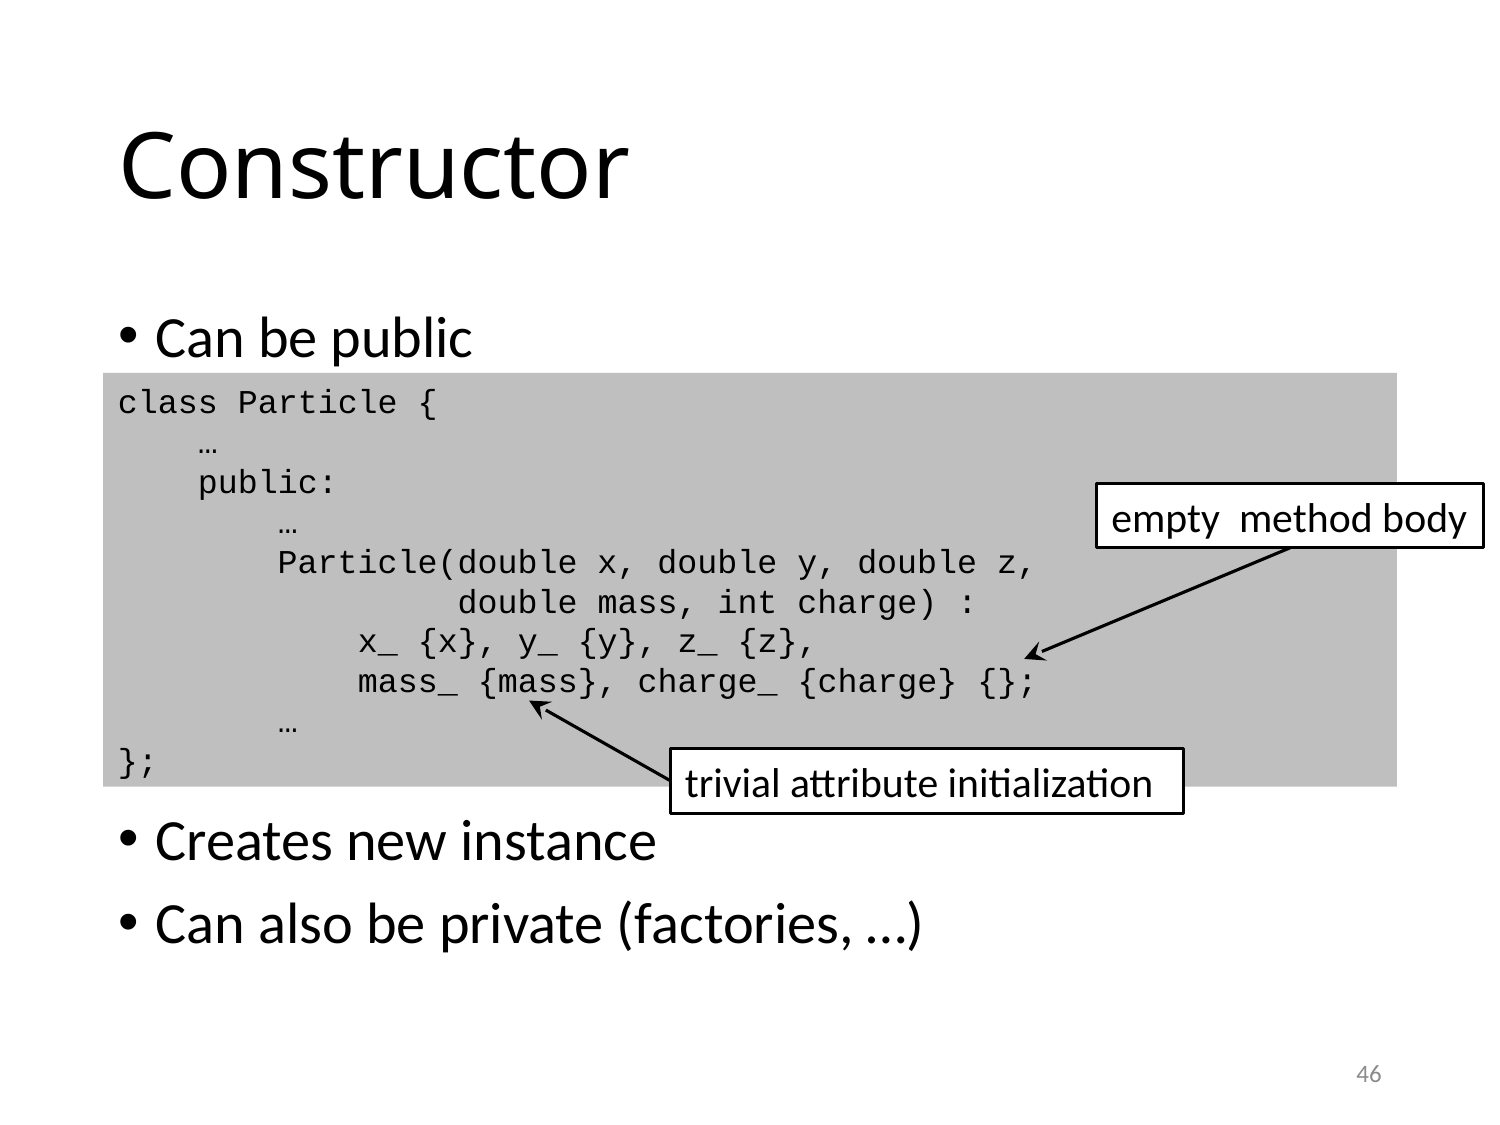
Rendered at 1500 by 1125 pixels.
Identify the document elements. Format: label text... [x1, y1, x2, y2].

title Constructor [103, 59, 1397, 278]
text_box class Particle { … public: … Particle(double x, double y, double z, double mass, int charge) : x_ {x}, y_ {y}, z_ {z}, mass_ {mass}, charge_ {charge} {}; … }; [103, 372, 1397, 787]
list Can be public Creates new instance Can also be private (factories, …) [103, 299, 1397, 372]
list Can be public Creates new instance Can also be private (factories, …) [103, 787, 1397, 1014]
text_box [1024, 482, 1484, 659]
slide_number 46 [1059, 1042, 1397, 1103]
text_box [529, 700, 1184, 814]
